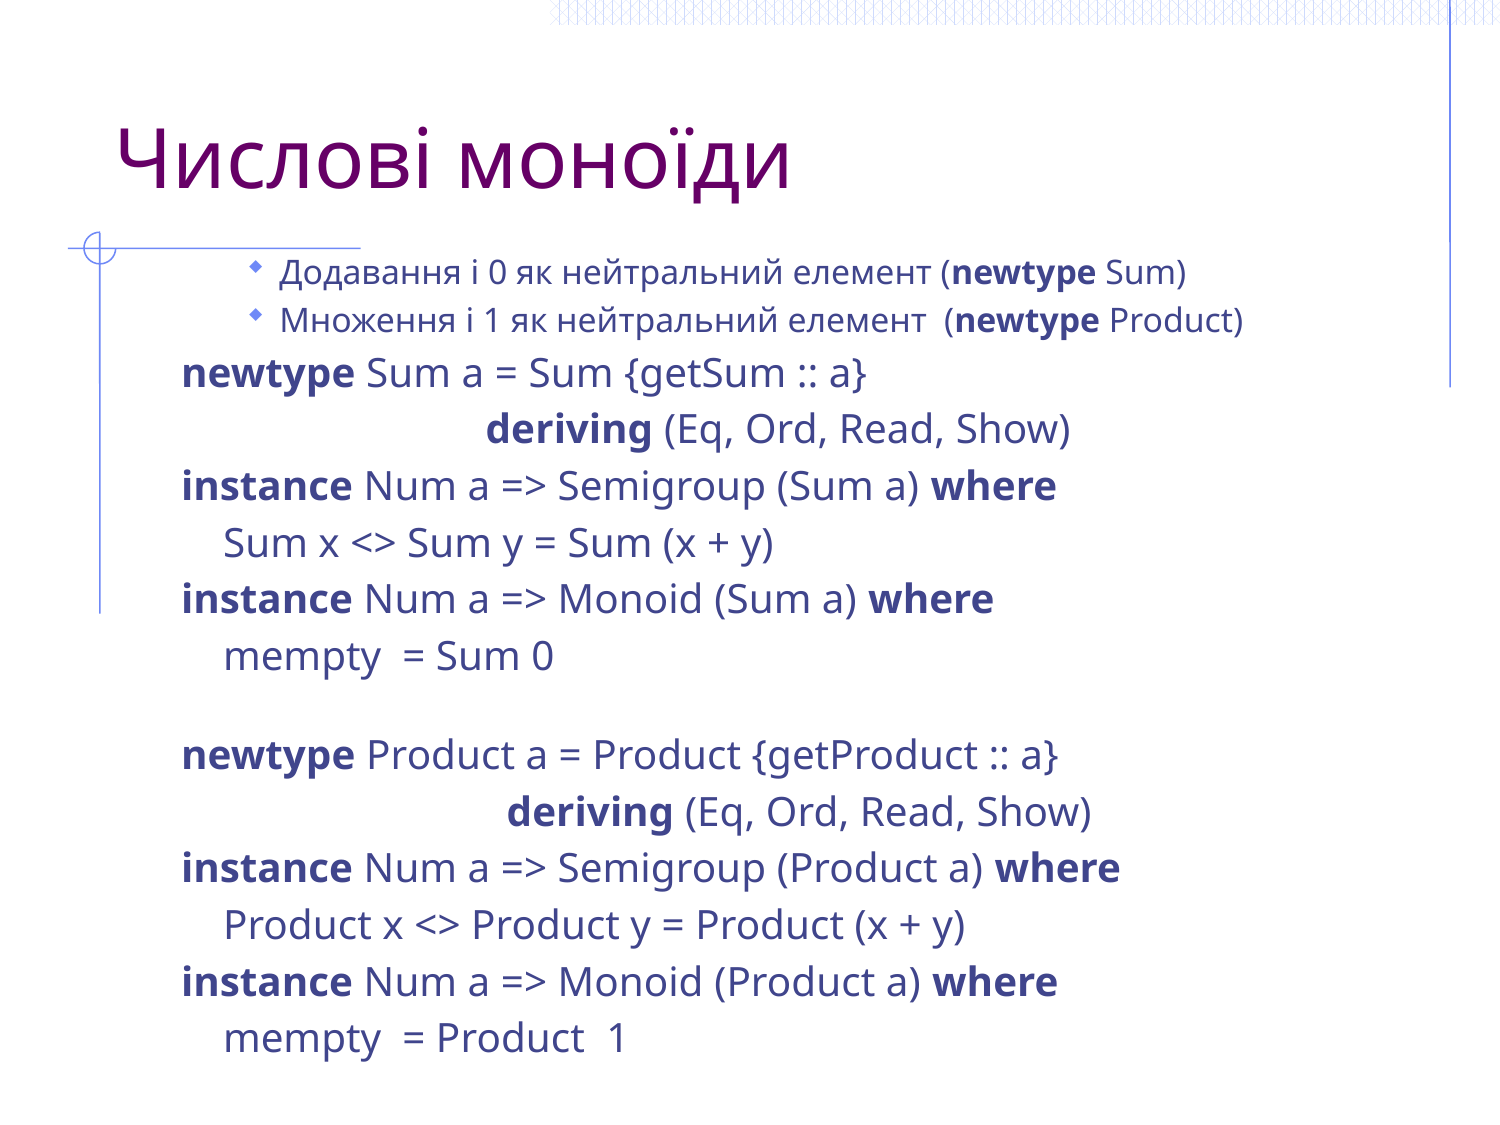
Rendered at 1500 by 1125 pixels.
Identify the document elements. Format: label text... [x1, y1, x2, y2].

title Числові моноїди [99, 75, 1375, 213]
list Додавання і 0 як нейтральний елемент (newtype Sum) Множення і 1 як нейтральний елемент (newtype Product) newtype Sum a = Sum {getSum :: a} deriving (Eq, Ord, Read, Show) instance Num a => Semigroup (Sum a) where Sum x <> Sum y = Sum (x + y) instance Num a => Monoid (Sum a) where mempty = Sum 0 newtype Product a = Product {getProduct :: a} deriving (Eq, Ord, Read, Show) instance Num a => Semigroup (Product a) where Product x <> Product y = Product (x + y) instance Num a => Monoid (Product a) where mempty = Product 1 [100, 243, 1471, 1071]
